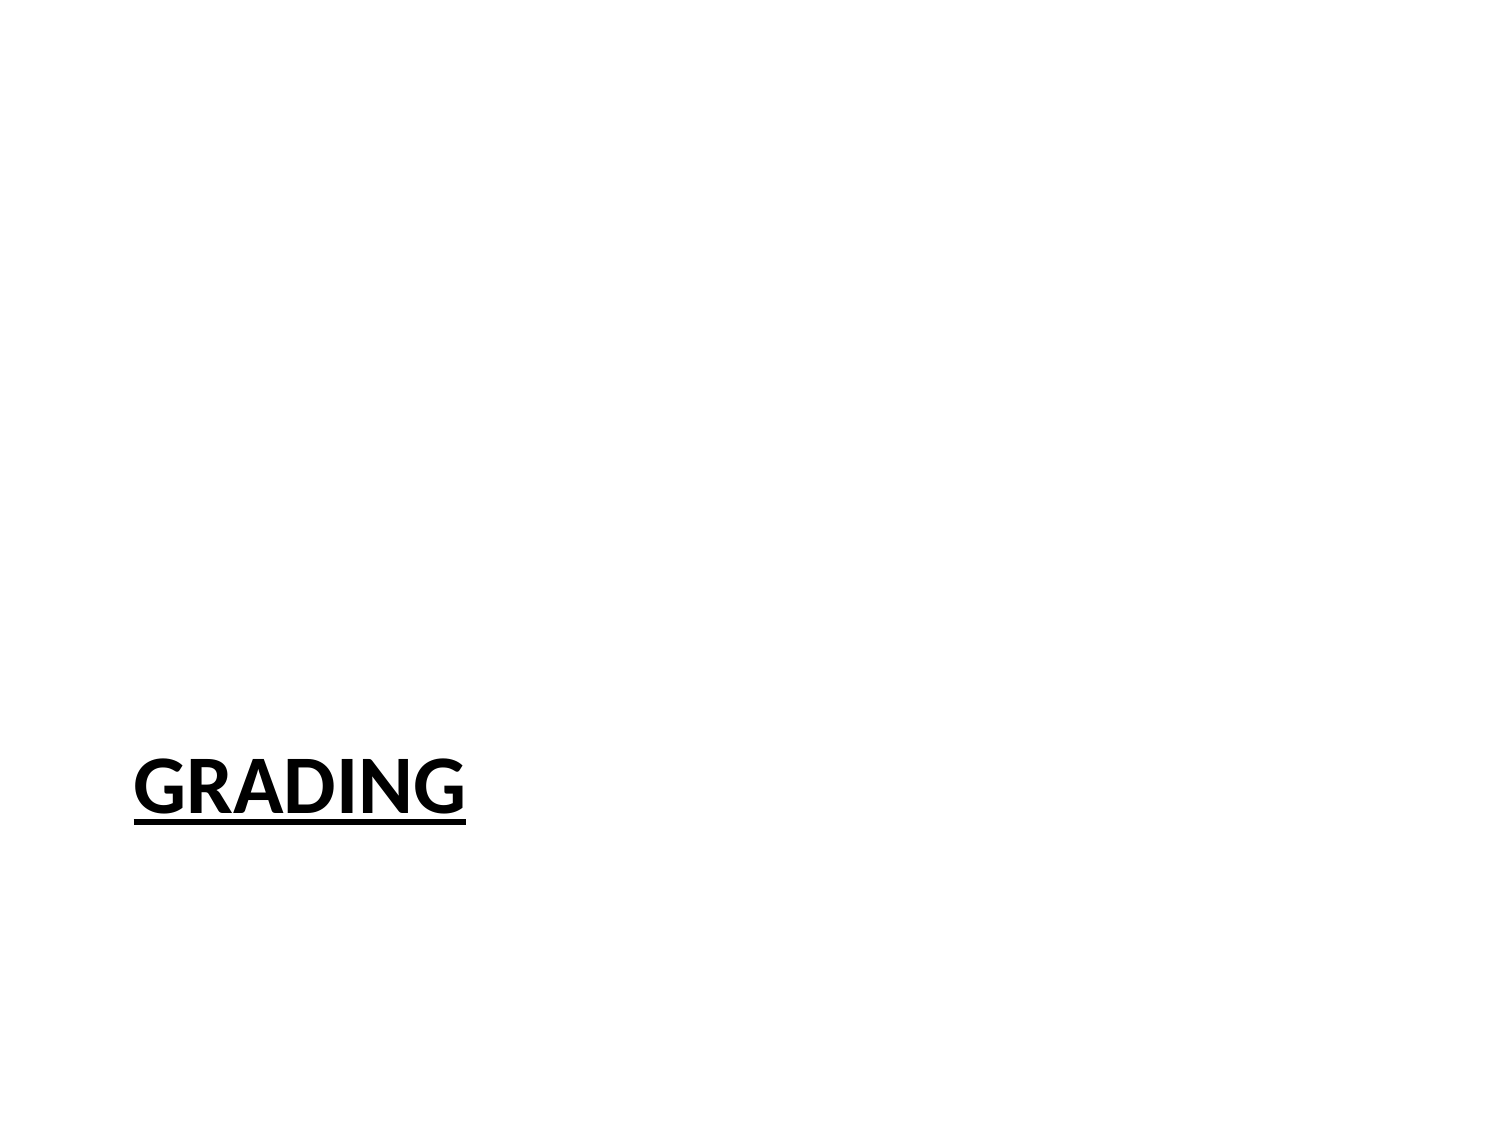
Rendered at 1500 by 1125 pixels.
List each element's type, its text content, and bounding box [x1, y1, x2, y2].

title Grading [118, 722, 1394, 947]
